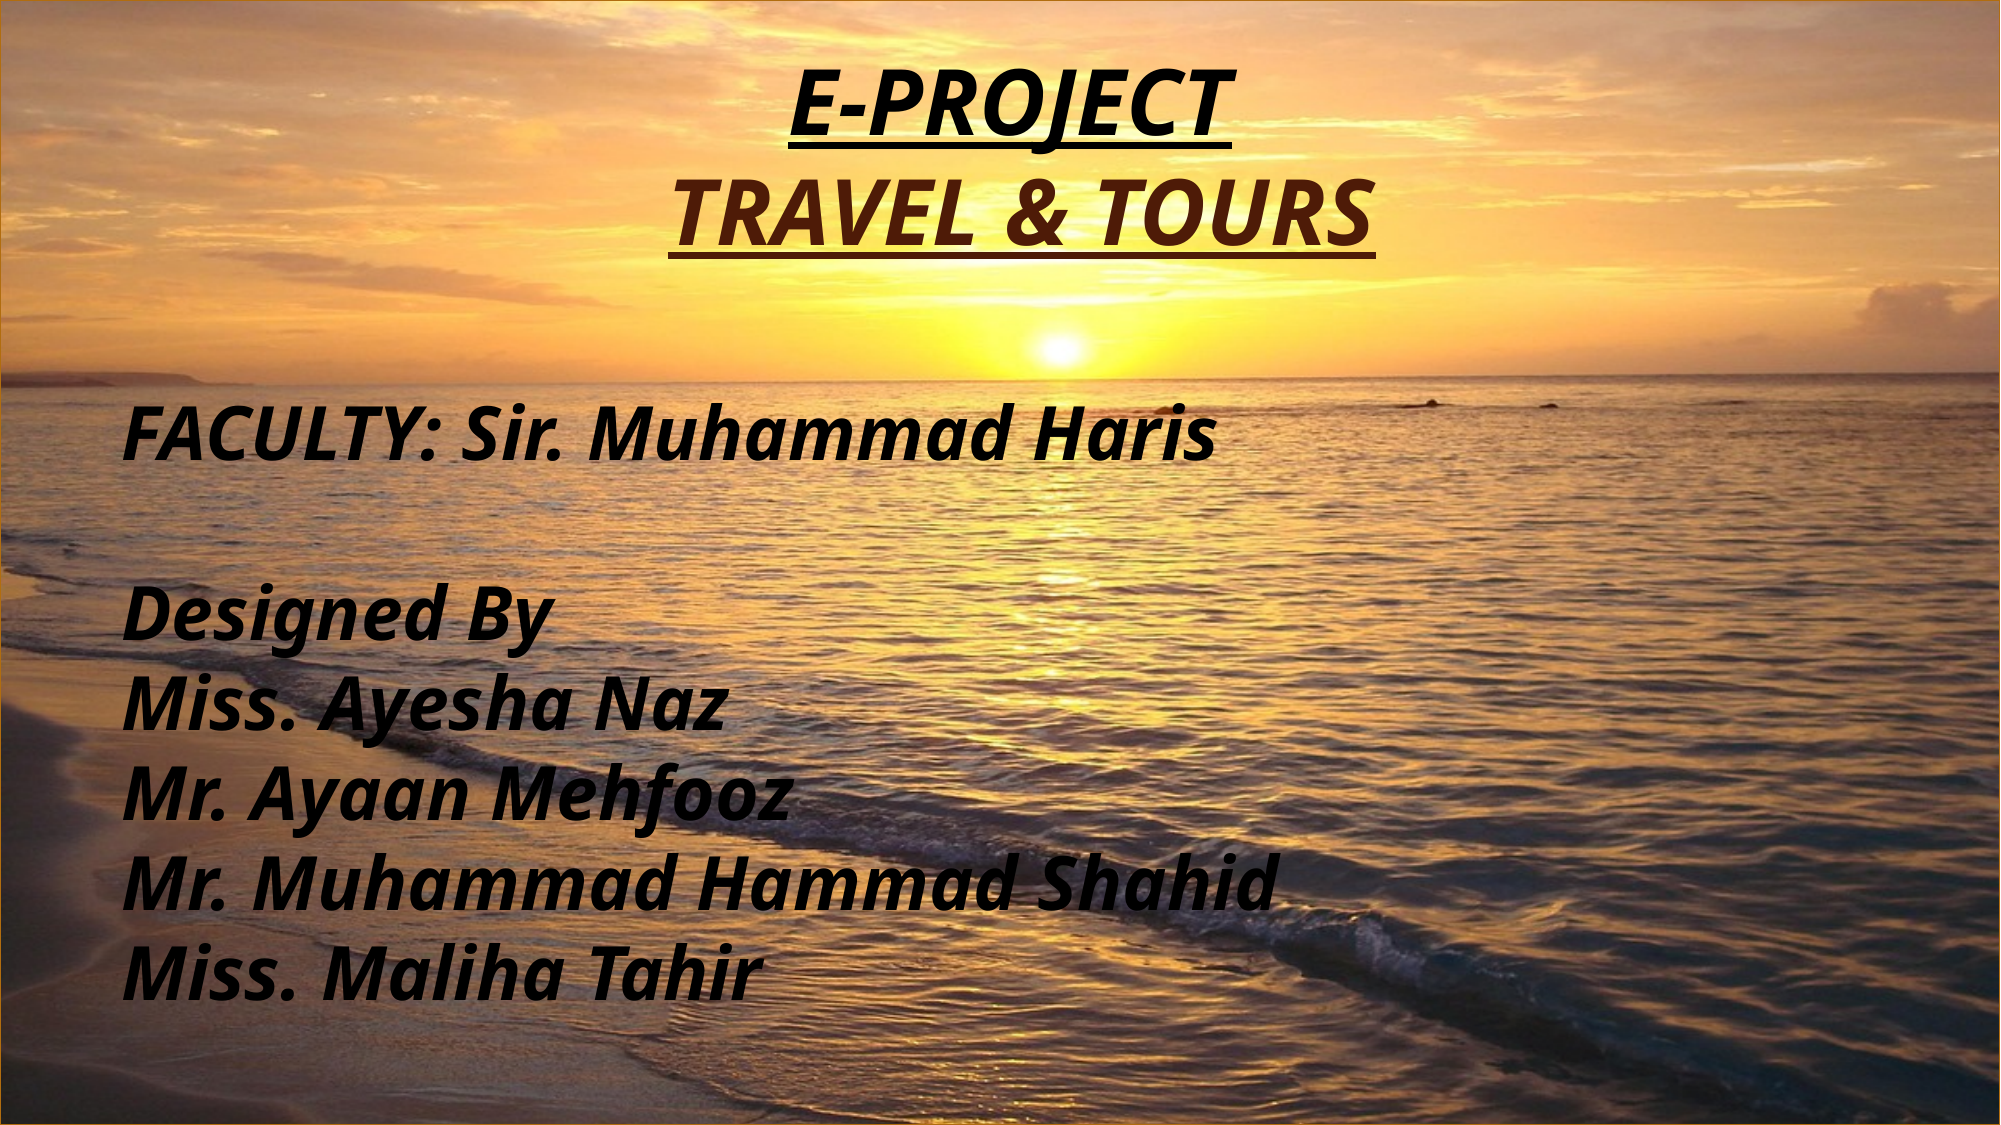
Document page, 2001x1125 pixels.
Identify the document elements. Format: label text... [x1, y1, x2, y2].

text_box [0, 0, 2000, 1125]
text_box FACULTY: Sir. Muhammad Haris Designed By Miss. Ayesha Naz Mr. Ayaan Mehfooz Mr. Muhammad Hammad Shahid Miss. Maliha Tahir [106, 378, 1785, 1113]
text_box E-PROJECT TRAVEL & TOURS [126, 36, 1918, 271]
